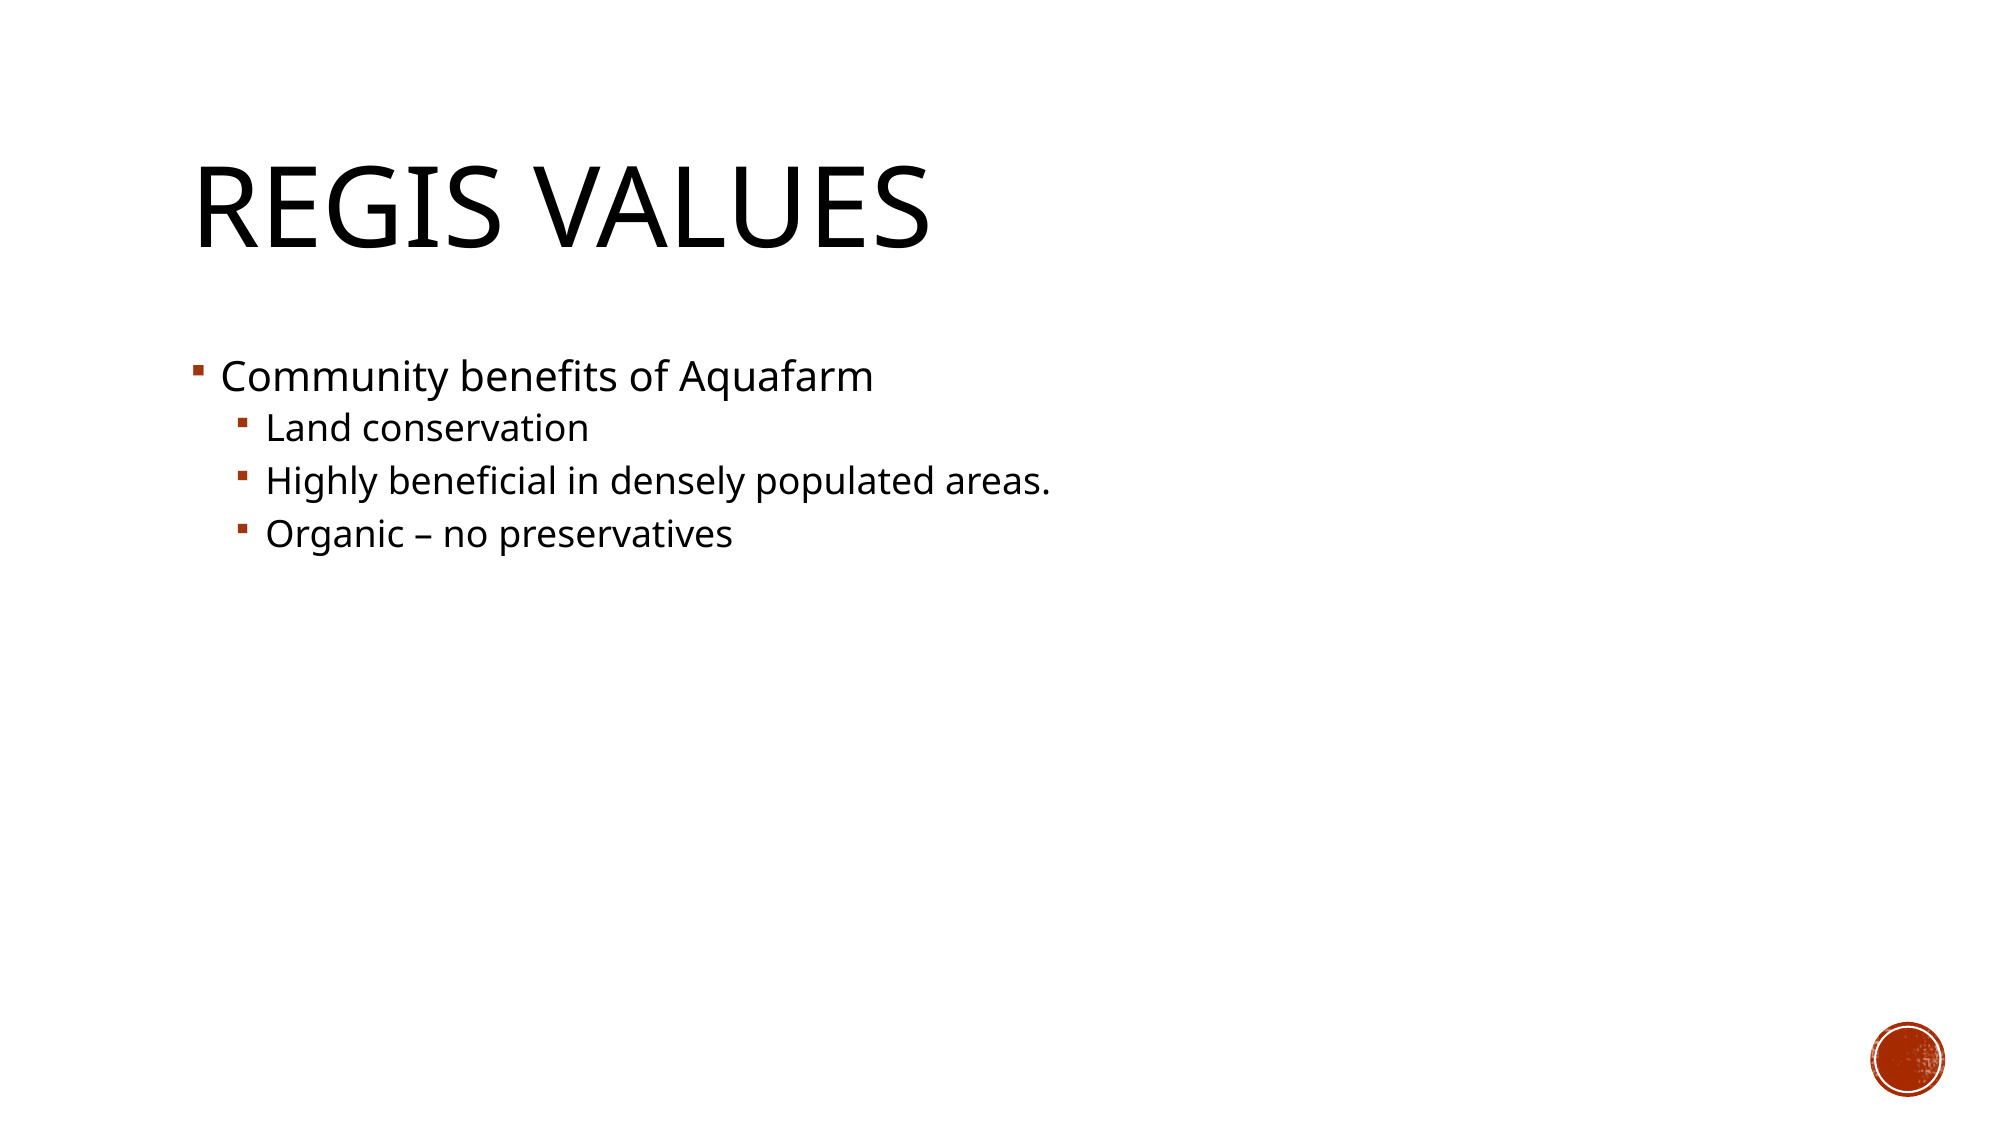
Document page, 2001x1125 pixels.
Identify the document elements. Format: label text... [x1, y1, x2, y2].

list Community benefits of Aquafarm Land conservation Highly beneficial in densely populated areas. Organic – no preservatives [175, 348, 1826, 1013]
title Regis Values [175, 79, 1826, 344]
